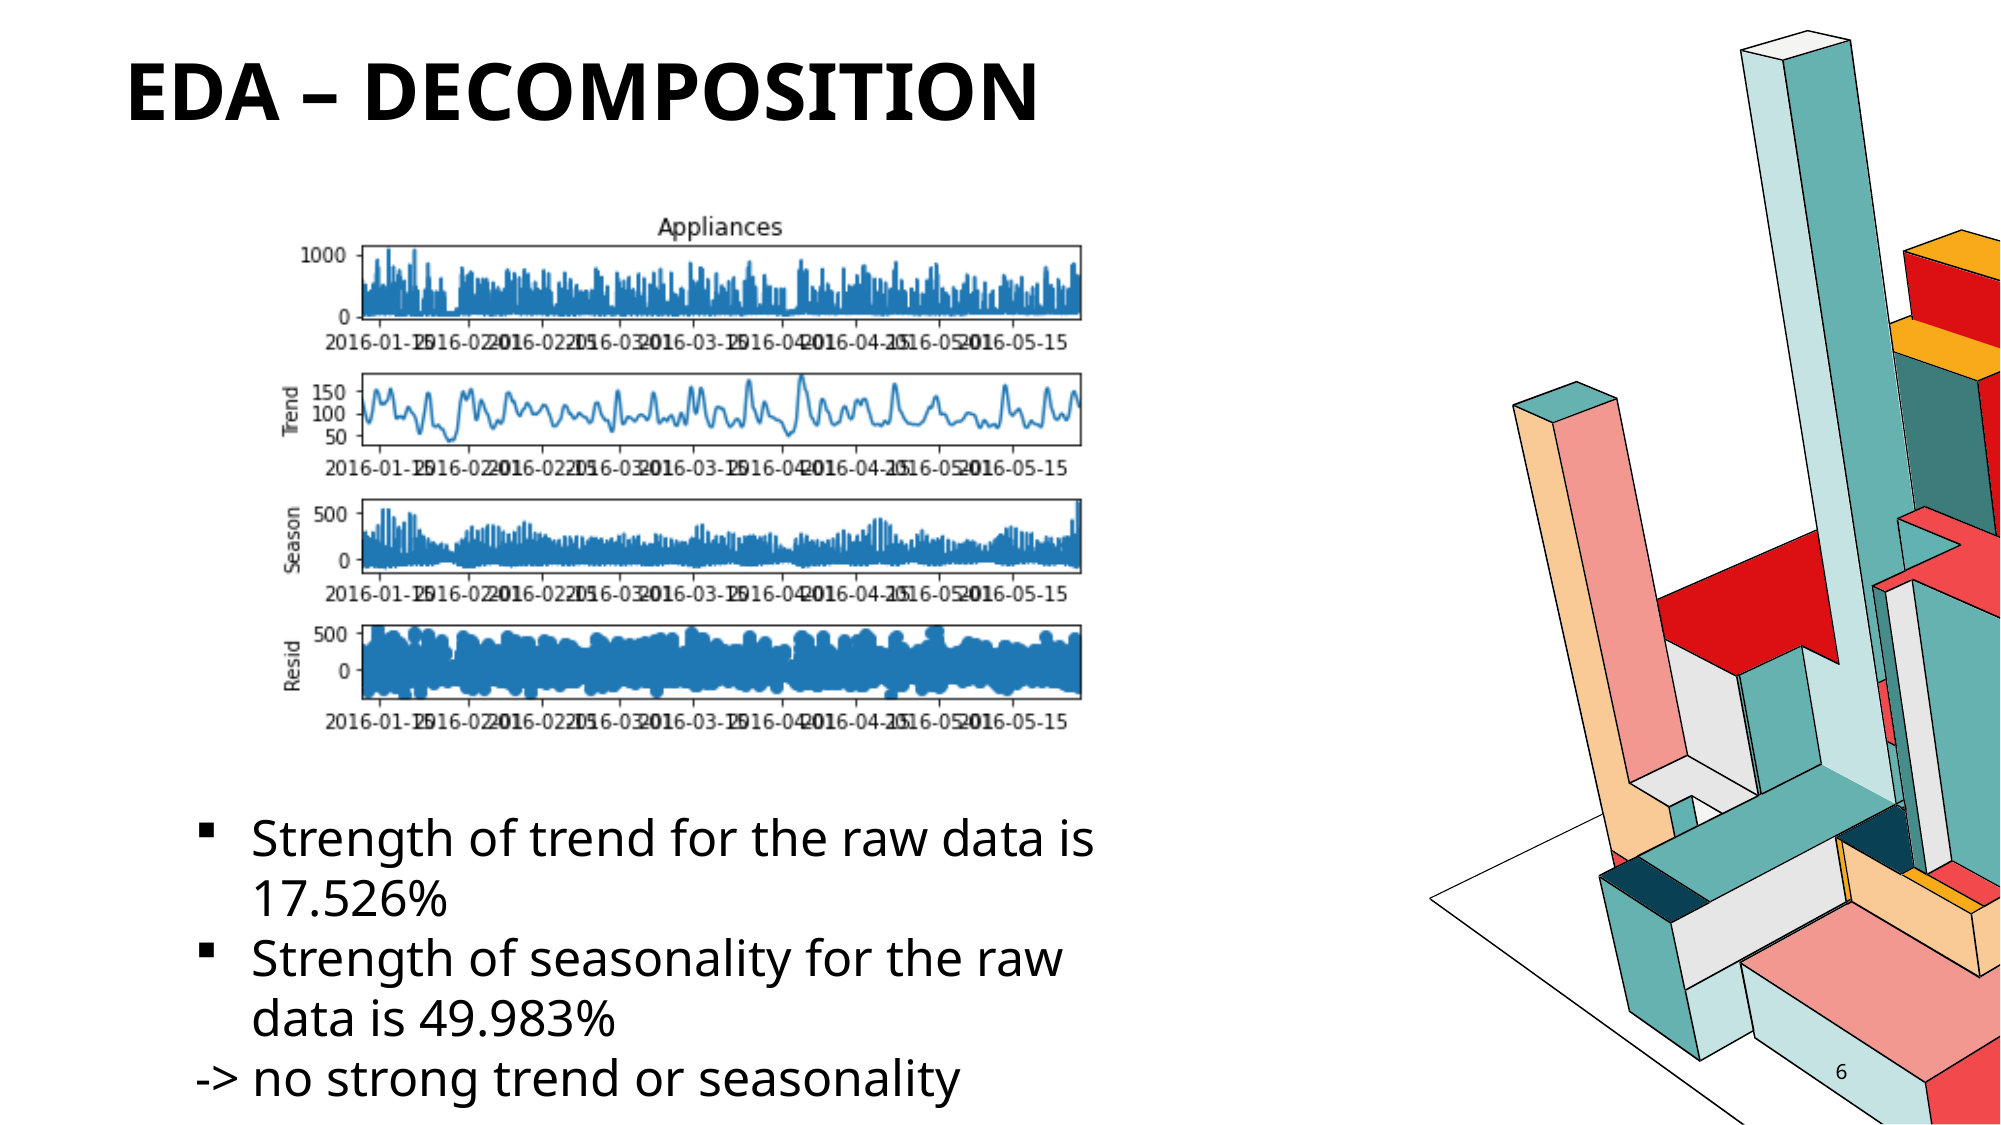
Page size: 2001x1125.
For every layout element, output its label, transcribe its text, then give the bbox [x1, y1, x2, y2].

picture [271, 203, 1092, 745]
slide_number 6 [1412, 1042, 1863, 1103]
text_box Strength of trend for the raw data is 17.526% Strength of seasonality for the raw data is 49.983% -> no strong trend or seasonality [180, 799, 1183, 1114]
title EDA – DECOMPOSITION [109, 0, 1835, 204]
